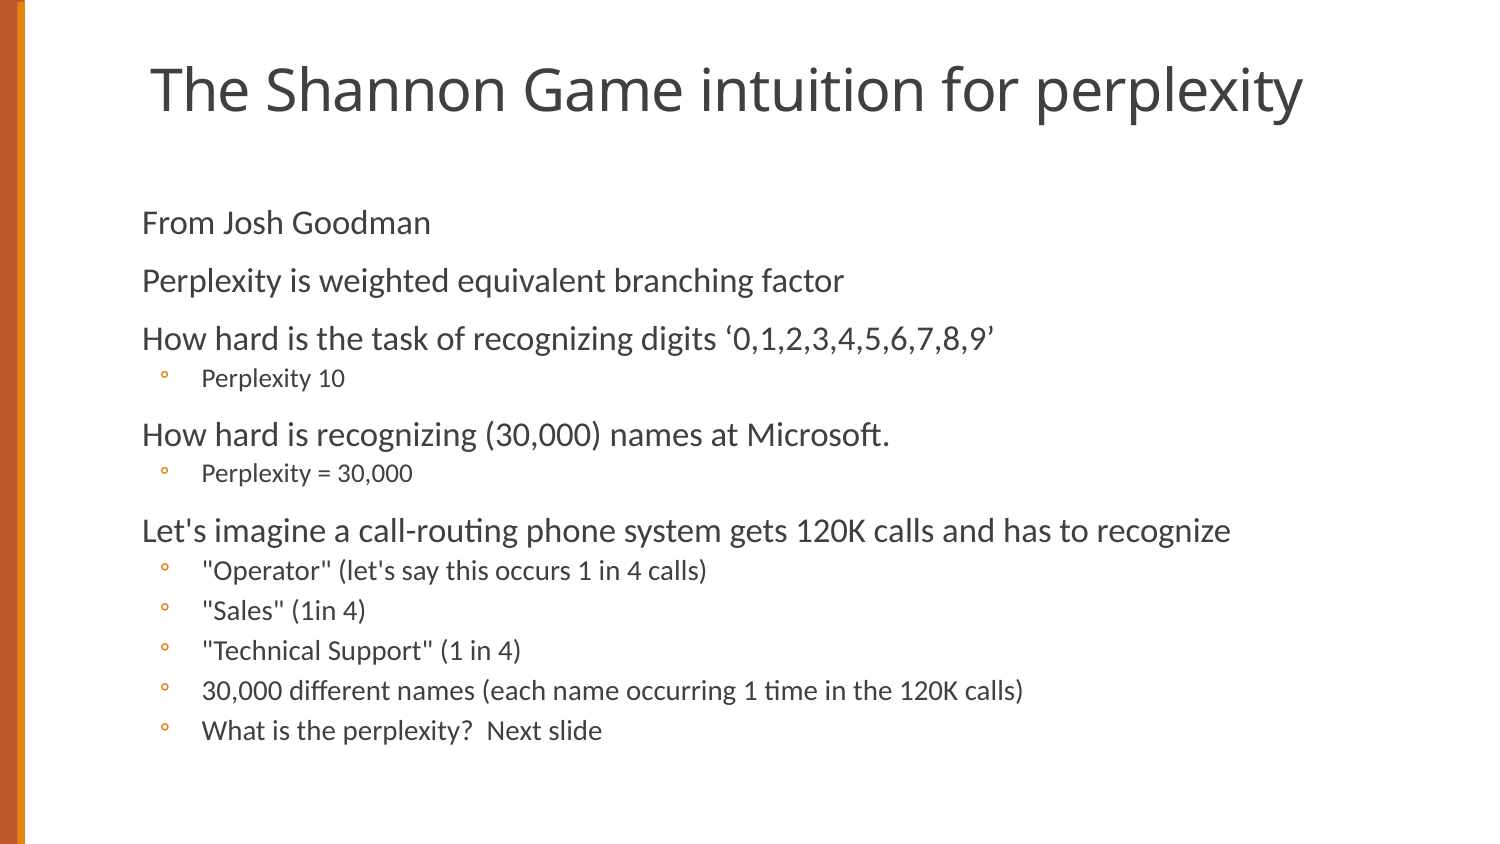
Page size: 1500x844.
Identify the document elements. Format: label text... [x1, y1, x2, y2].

title The Shannon Game intuition for perplexity [135, 19, 1373, 132]
list From Josh Goodman Perplexity is weighted equivalent branching factor How hard is the task of recognizing digits ‘0,1,2,3,4,5,6,7,8,9’ Perplexity 10 How hard is recognizing (30,000) names at Microsoft. Perplexity = 30,000 Let's imagine a call-routing phone system gets 120K calls and has to recognize "Operator" (let's say this occurs 1 in 4 calls) "Sales" (1in 4) "Technical Support" (1 in 4) 30,000 different names (each name occurring 1 time in the 120K calls) What is the perplexity? Next slide [135, 196, 1373, 760]
